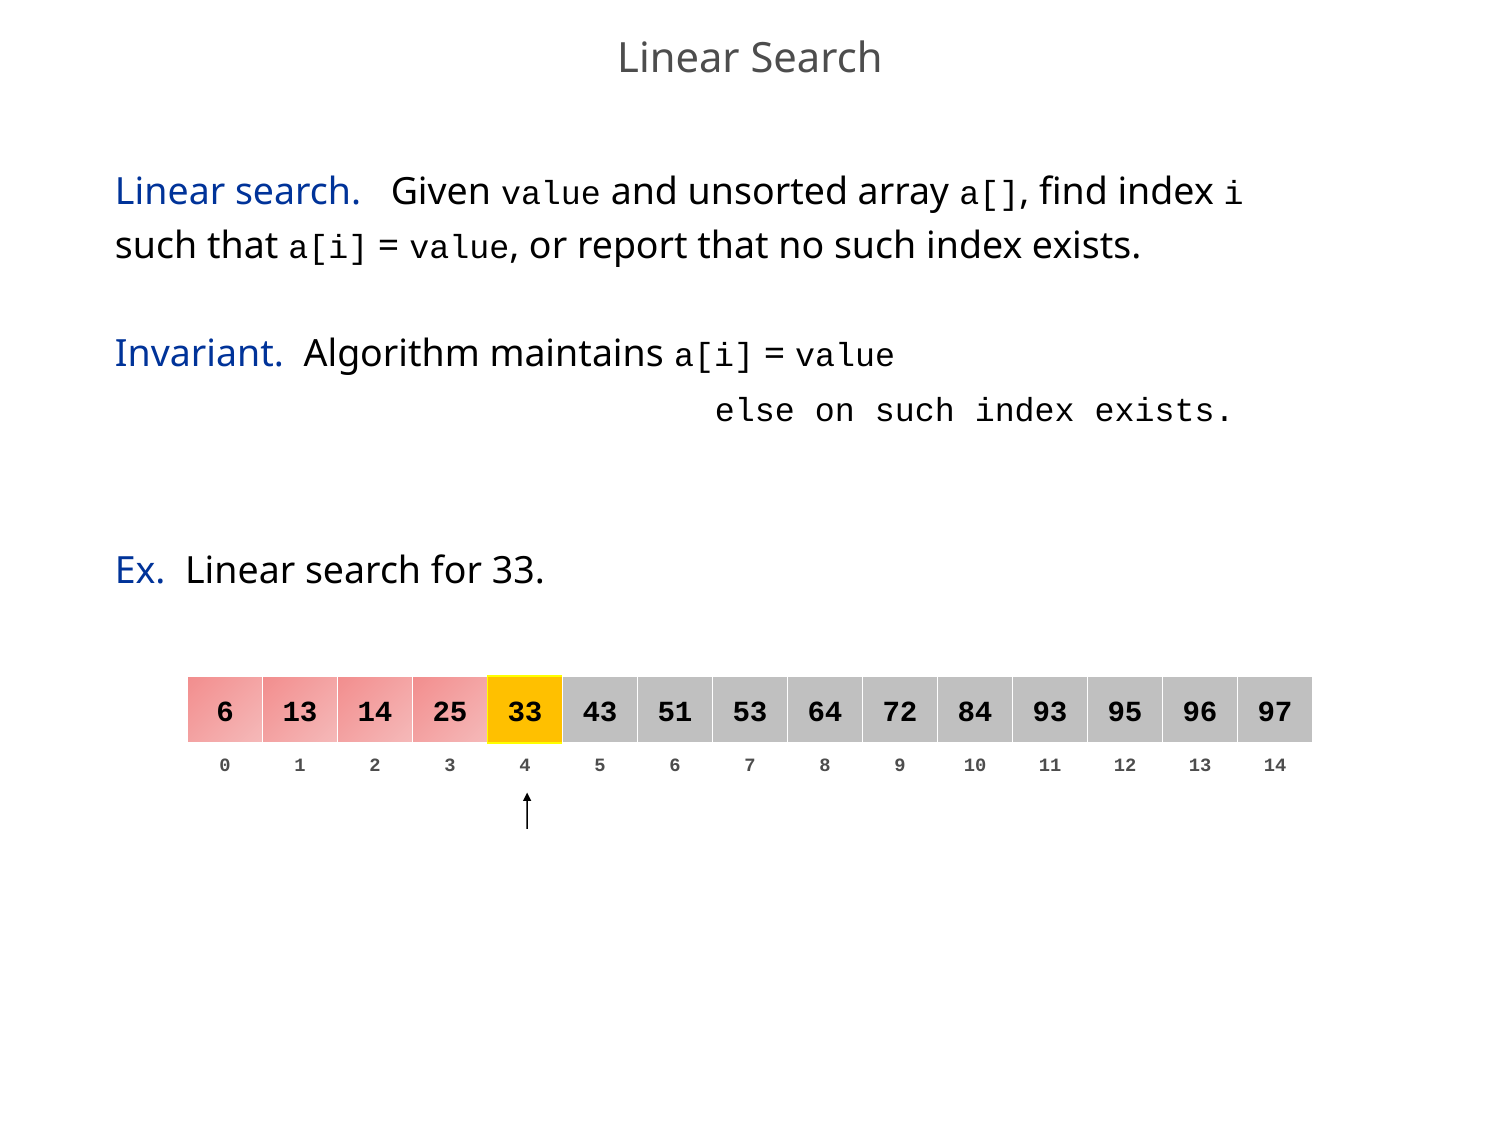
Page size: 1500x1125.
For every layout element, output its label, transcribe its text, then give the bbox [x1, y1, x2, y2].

title Linear Search [0, 24, 1500, 100]
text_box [187, 675, 1313, 830]
list Linear search. Given value and unsorted array a[], find index i such that a[i] = value, or report that no such index exists. Invariant. Algorithm maintains a[i] = value else on such index exists. Ex. Linear search for 33. [99, 149, 1388, 1038]
